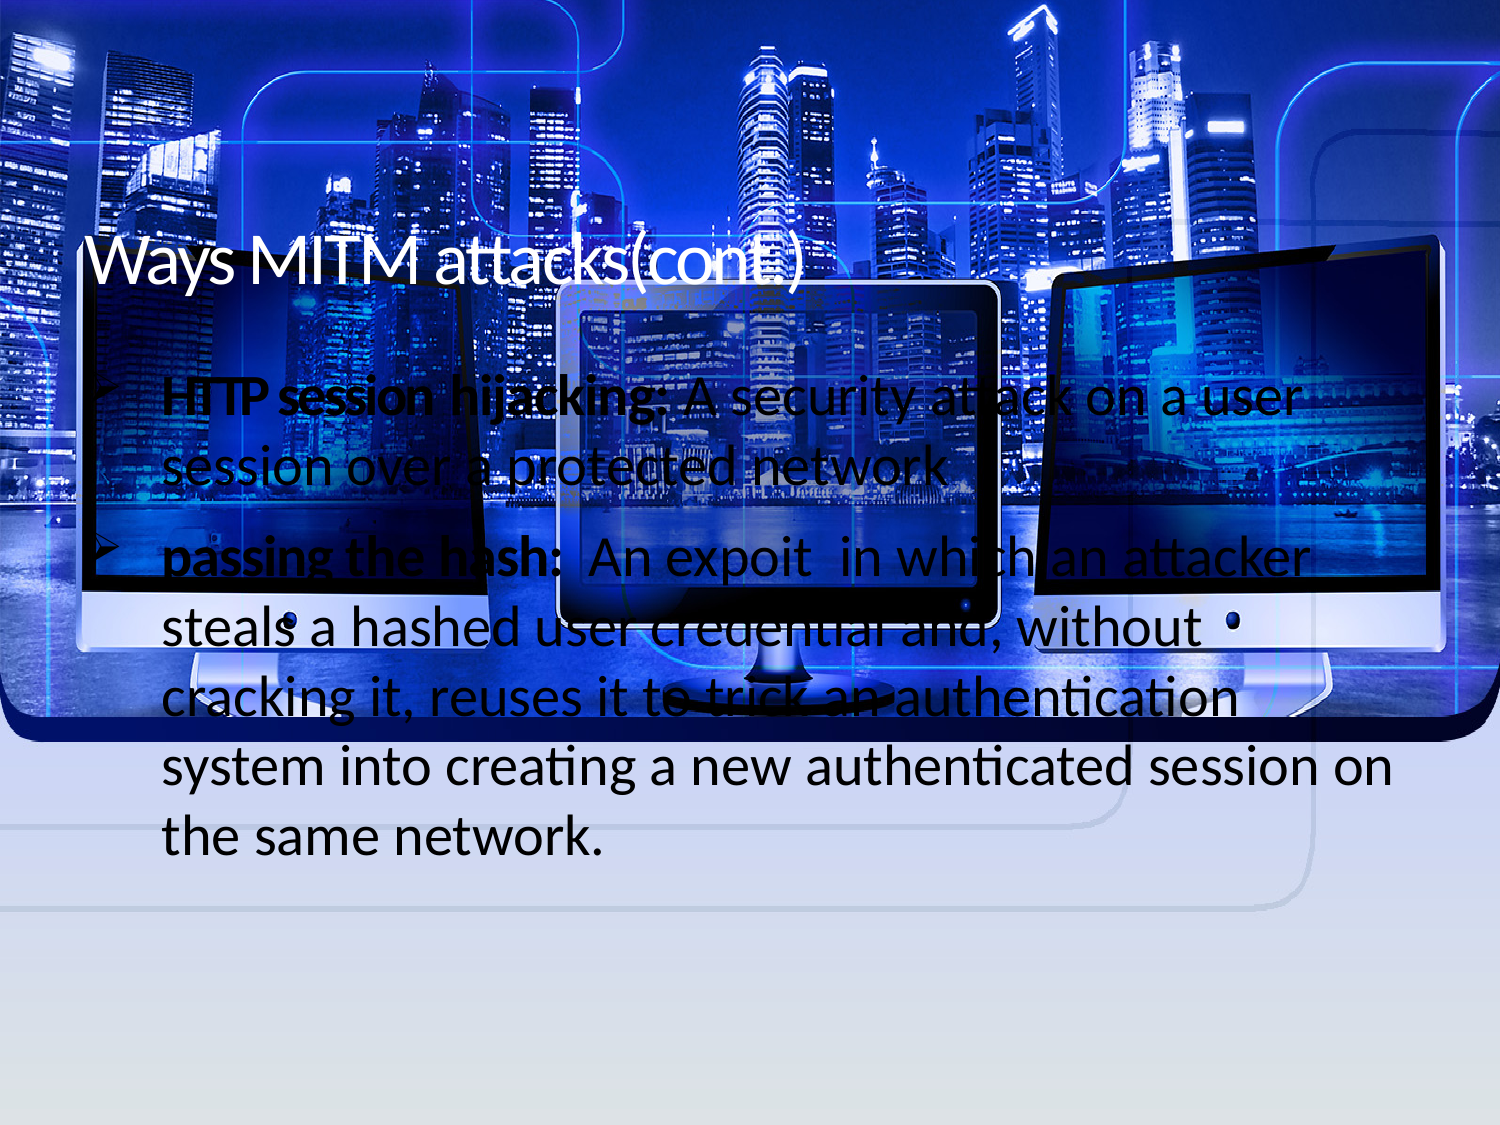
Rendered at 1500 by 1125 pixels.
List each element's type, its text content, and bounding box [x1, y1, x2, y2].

list HTTP session hijacking: A security attack on a user session over a protected network passing the hash: An expoit in which an attacker steals a hashed user credential and, without cracking it, reuses it to trick an authentication system into creating a new authenticated session on the same network. [69, 350, 1423, 885]
picture [0, 0, 1500, 1125]
title Ways MITM attacks(cont.) [69, 187, 1423, 322]
